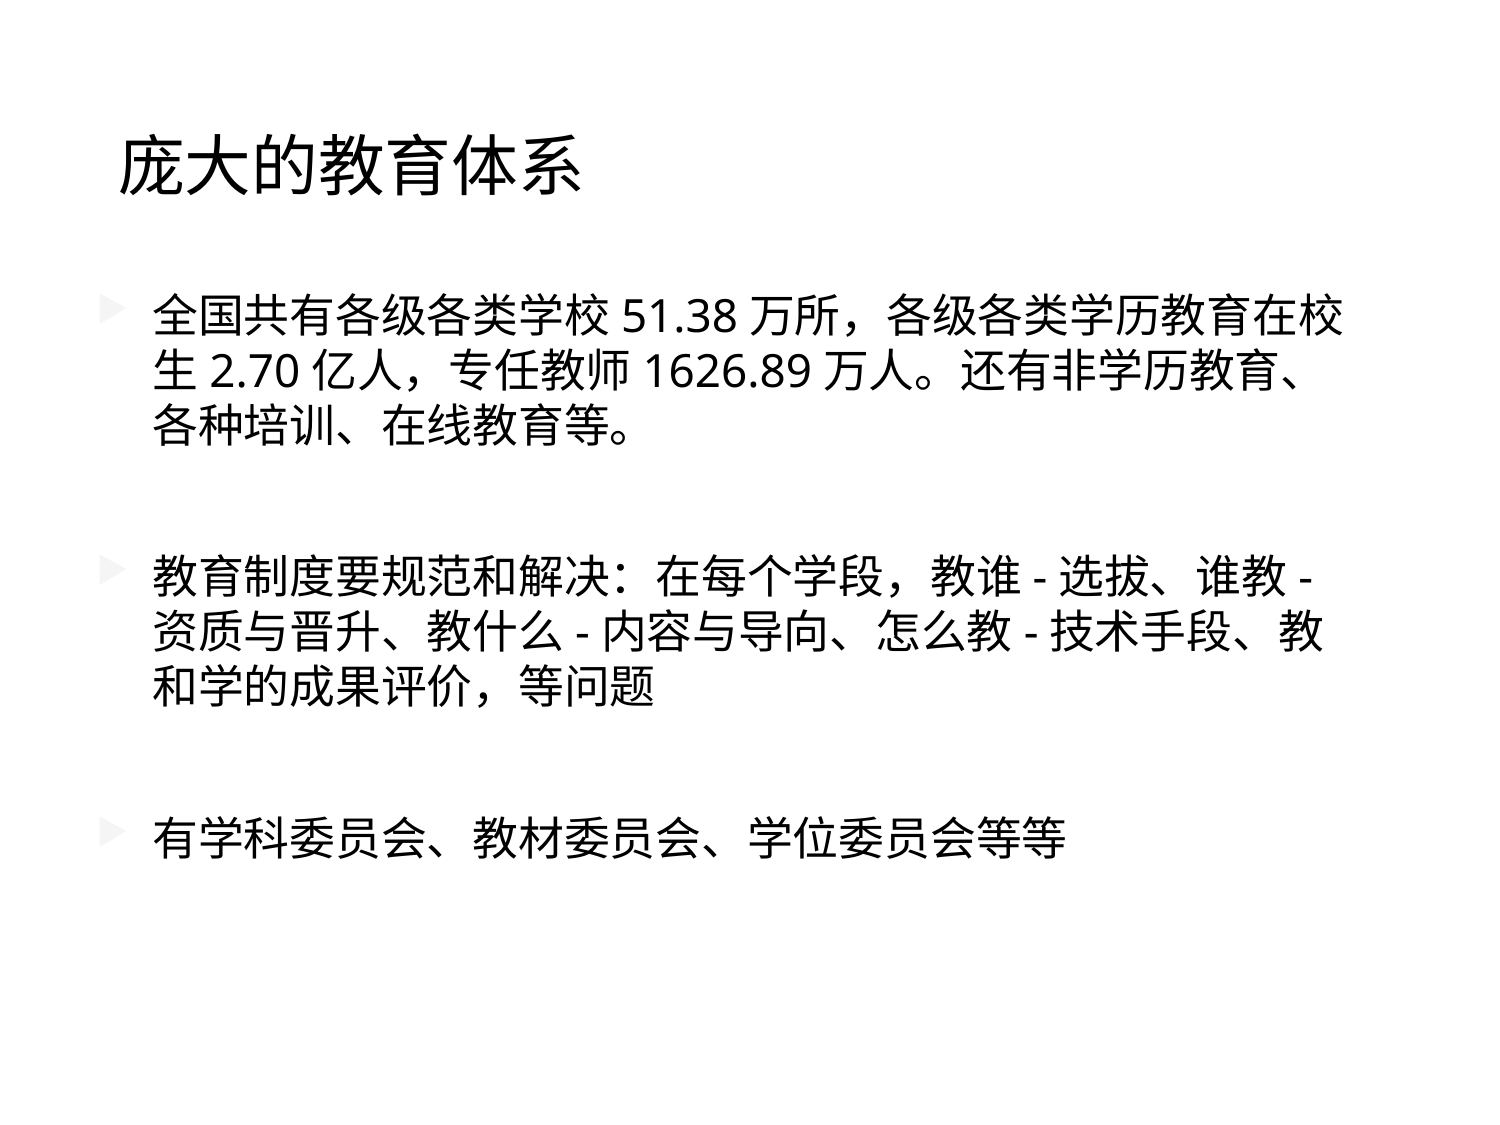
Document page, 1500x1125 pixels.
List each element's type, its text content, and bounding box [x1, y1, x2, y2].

title 庞大的教育体系 [103, 59, 1397, 278]
text_box 全国共有各级各类学校51.38万所，各级各类学历教育在校生2.70亿人，专任教师1626.89万人。还有非学历教育、各种培训、在线教育等。 教育制度要规范和解决：在每个学段，教谁-选拔、谁教-资质与晋升、教什么-内容与导向、怎么教-技术手段、教和学的成果评价，等问题 有学科委员会、教材委员会、学位委员会等等 [81, 278, 1376, 931]
